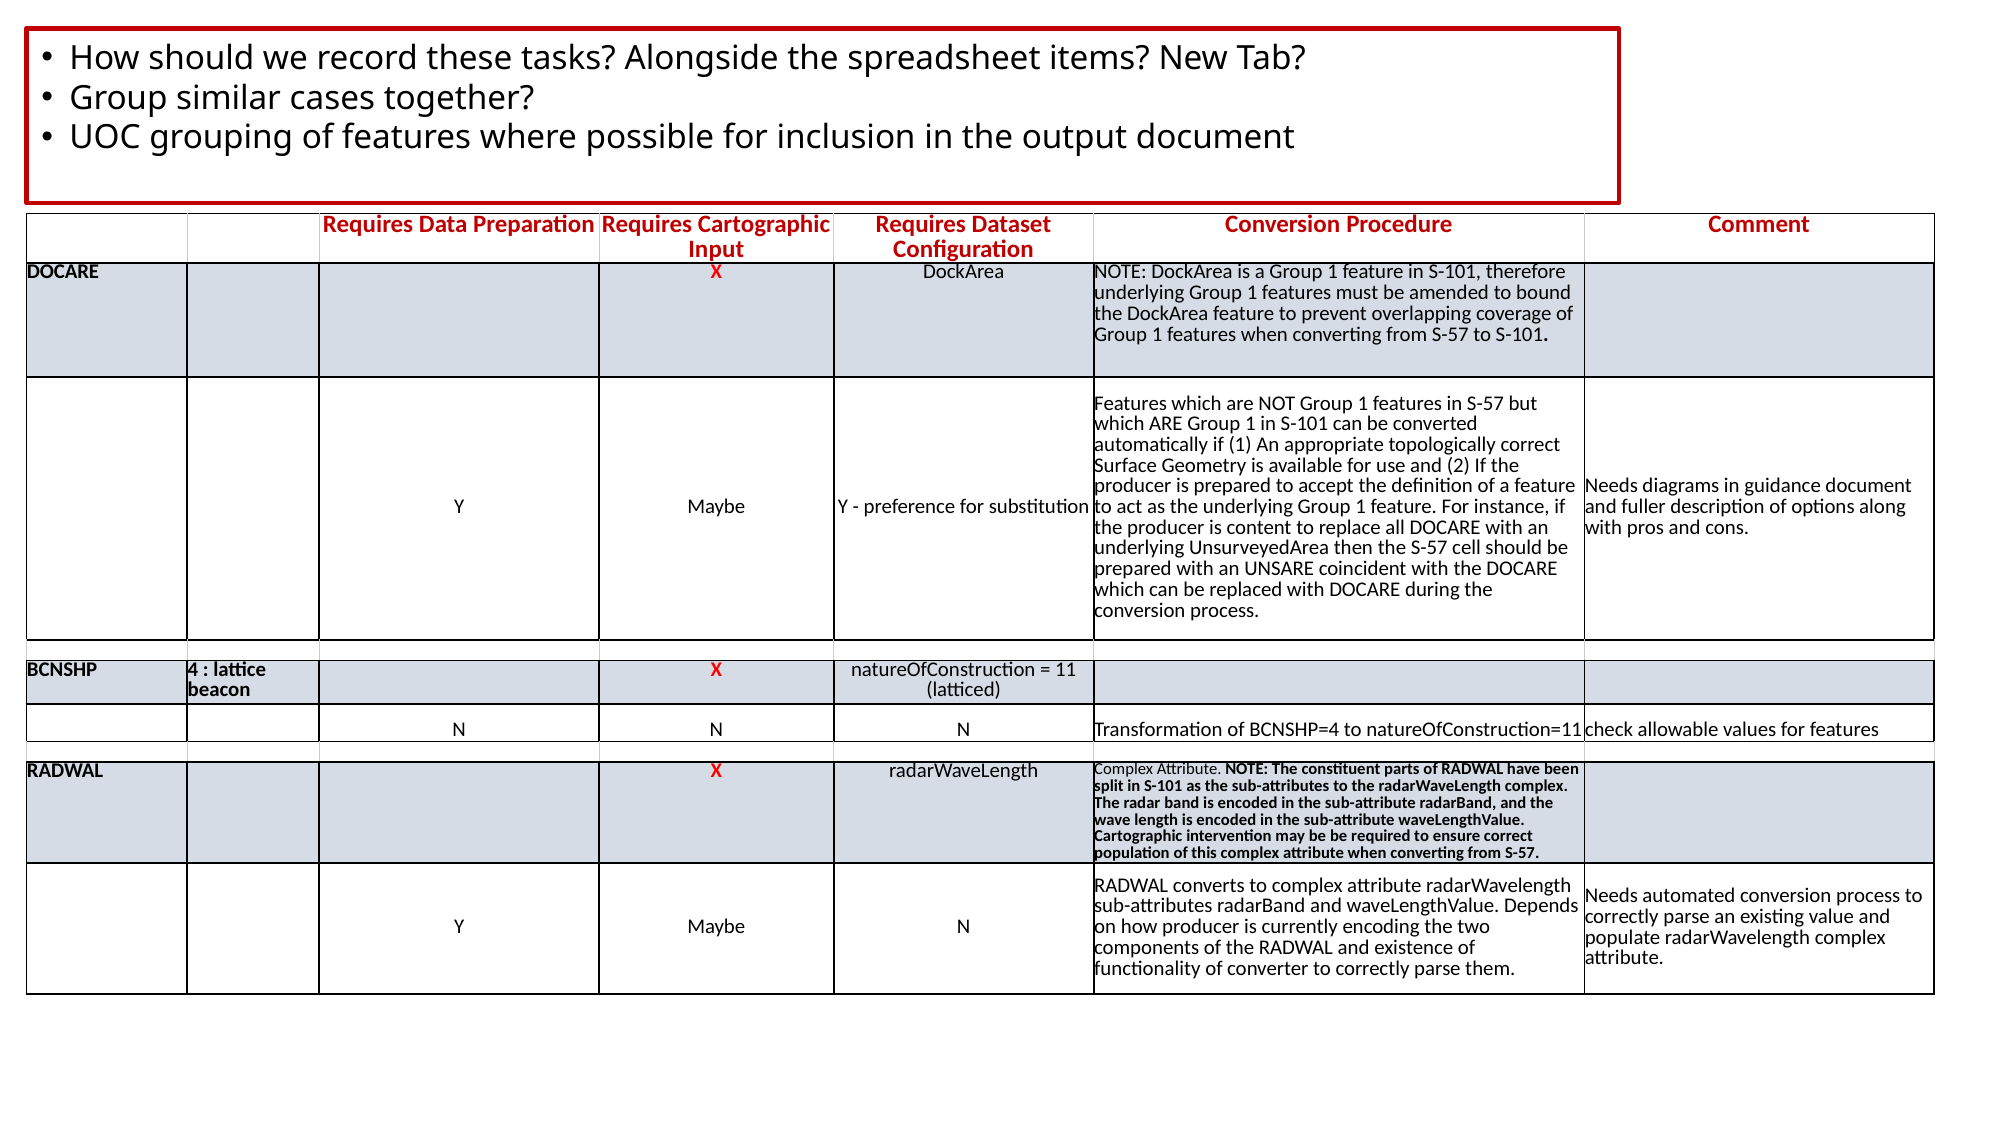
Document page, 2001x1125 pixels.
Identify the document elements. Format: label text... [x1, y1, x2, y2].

table_header Requires Cartographic Input [600, 214, 833, 262]
table_cell Complex Attribute. NOTE: The constituent parts of RADWAL have been split in S-101 as the sub-attributes to the radarWaveLength complex. The radar band is encoded in the sub-attribute radarBand, and the wave length is encoded in the sub-attribute waveLengthValue. Cartographic intervention may be be required to ensure correct population of this complex attribute when converting from S-57. [1095, 763, 1584, 862]
table_cell Y [320, 378, 598, 639]
table_cell DOCARE [27, 264, 186, 376]
table_cell [1094, 742, 1584, 761]
table_cell Needs automated conversion process to correctly parse an existing value and populate radarWavelength complex attribute. [1585, 864, 1933, 993]
table_cell [27, 742, 187, 761]
table_cell X [600, 661, 833, 703]
table_cell NOTE: DockArea is a Group 1 feature in S-101, therefore underlying Group 1 features must be amended to bound the DockArea feature to prevent overlapping coverage of Group 1 features when converting from S-57 to S-101. [1095, 264, 1584, 376]
table_cell [27, 705, 186, 741]
table_cell [27, 641, 187, 660]
table_header [27, 214, 187, 262]
table_cell [320, 742, 599, 761]
table_cell [1585, 661, 1933, 703]
table_cell [320, 661, 598, 703]
table_cell N [320, 705, 598, 741]
table_header Requires Dataset Configuration [834, 214, 1093, 262]
table_cell BCNSHP [27, 661, 186, 703]
table_cell N [600, 705, 833, 741]
table_cell Maybe [600, 378, 833, 639]
table_cell Transformation of BCNSHP=4 to natureOfConstruction=11 [1095, 705, 1584, 741]
table_cell RADWAL converts to complex attribute radarWavelength sub-attributes radarBand and waveLengthValue. Depends on how producer is currently encoding the two components of the RADWAL and existence of functionality of converter to correctly parse them. [1095, 864, 1584, 993]
table_cell radarWaveLength [835, 763, 1093, 862]
table_cell Maybe [600, 864, 833, 993]
table_cell [1585, 763, 1933, 862]
table_cell [834, 742, 1093, 761]
table_cell Y [320, 864, 598, 993]
table_cell [1585, 264, 1933, 376]
table_cell X [600, 264, 833, 376]
table_cell [320, 264, 598, 376]
table_header Comment [1585, 214, 1934, 262]
table_cell Needs diagrams in guidance document and fuller description of options along with pros and cons. [1585, 378, 1933, 639]
table_cell [188, 378, 318, 639]
table_cell [188, 641, 319, 660]
table_cell [834, 641, 1093, 660]
table_cell N [835, 864, 1093, 993]
table_cell X [600, 763, 833, 862]
table_header Requires Data Preparation [320, 214, 599, 262]
table_cell [188, 742, 319, 761]
table_cell [600, 742, 833, 761]
table_cell [188, 864, 318, 993]
table_cell Features which are NOT Group 1 features in S-57 but which ARE Group 1 in S-101 can be converted automatically if (1) An appropriate topologically correct Surface Geometry is available for use and (2) If the producer is prepared to accept the definition of a feature to act as the underlying Group 1 feature. For instance, if the producer is content to replace all DOCARE with an underlying UnsurveyedArea then the S-57 cell should be prepared with an UNSARE coincident with the DOCARE which can be replaced with DOCARE during the conversion process. [1095, 378, 1584, 639]
table_cell [188, 264, 318, 376]
table_cell Y - preference for substitution [835, 378, 1093, 639]
table_header Conversion Procedure [1094, 214, 1584, 262]
table_cell [1094, 641, 1584, 660]
text_box How should we record these tasks? Alongside the spreadsheet items? New Tab? Group similar cases together? UOC grouping of features where possible for inclusion in the output document [26, 28, 1619, 203]
table_cell [1095, 661, 1584, 703]
table_cell check allowable values for features [1585, 705, 1933, 741]
table_cell [1585, 742, 1934, 761]
table_cell [600, 641, 833, 660]
table_cell [320, 641, 599, 660]
table_cell [188, 705, 318, 741]
table_cell RADWAL [27, 763, 186, 862]
table_cell [320, 763, 598, 862]
table_cell DockArea [835, 264, 1093, 376]
table_cell N [835, 705, 1093, 741]
table_cell [27, 864, 186, 993]
table_cell natureOfConstruction = 11 (latticed) [835, 661, 1093, 703]
table_cell [27, 378, 186, 639]
table_header [188, 214, 319, 262]
table_cell [1585, 641, 1934, 660]
table_cell 4 : lattice beacon [188, 661, 318, 703]
table_cell [188, 763, 318, 862]
